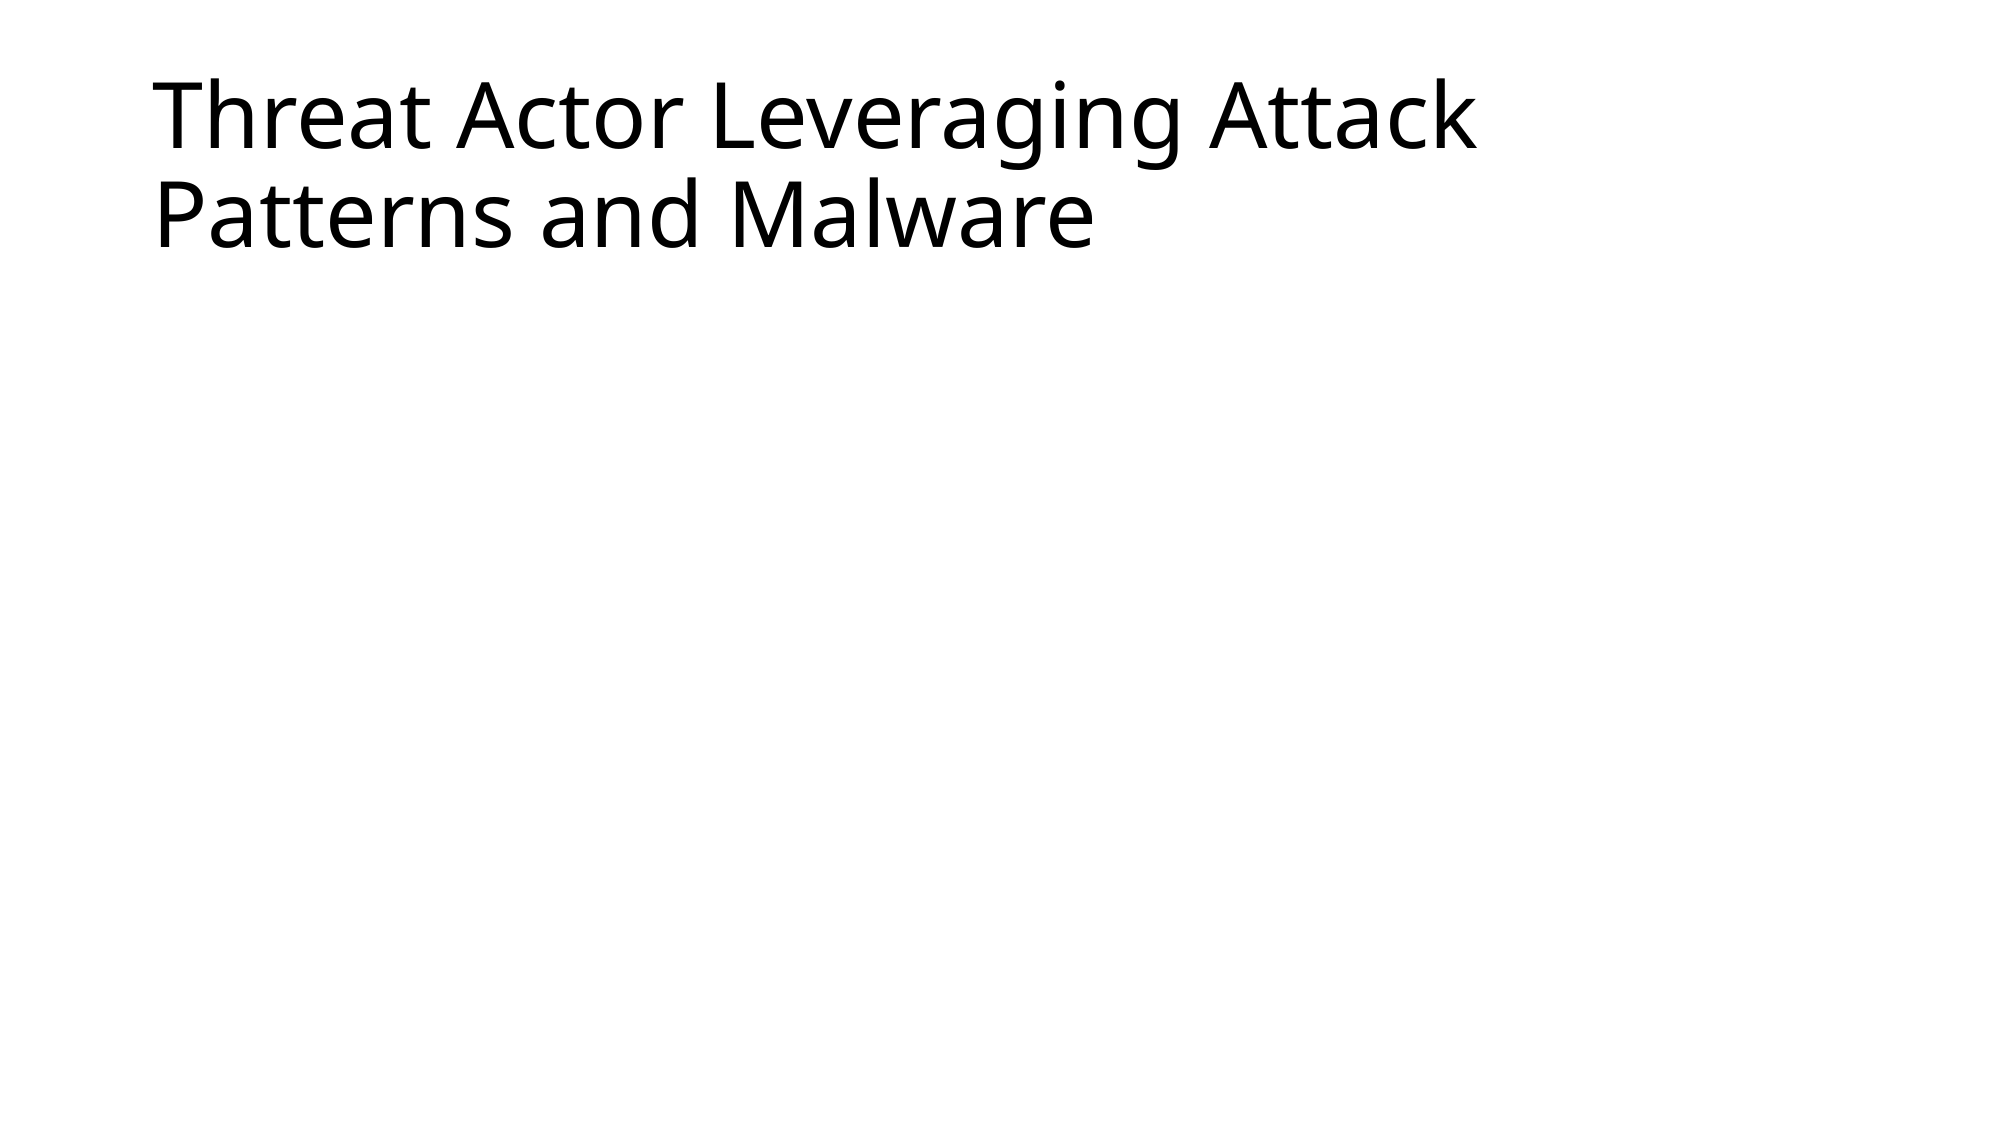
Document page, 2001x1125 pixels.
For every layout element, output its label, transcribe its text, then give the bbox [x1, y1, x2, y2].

title Threat Actor Leveraging Attack Patterns and Malware [137, 59, 1863, 278]
